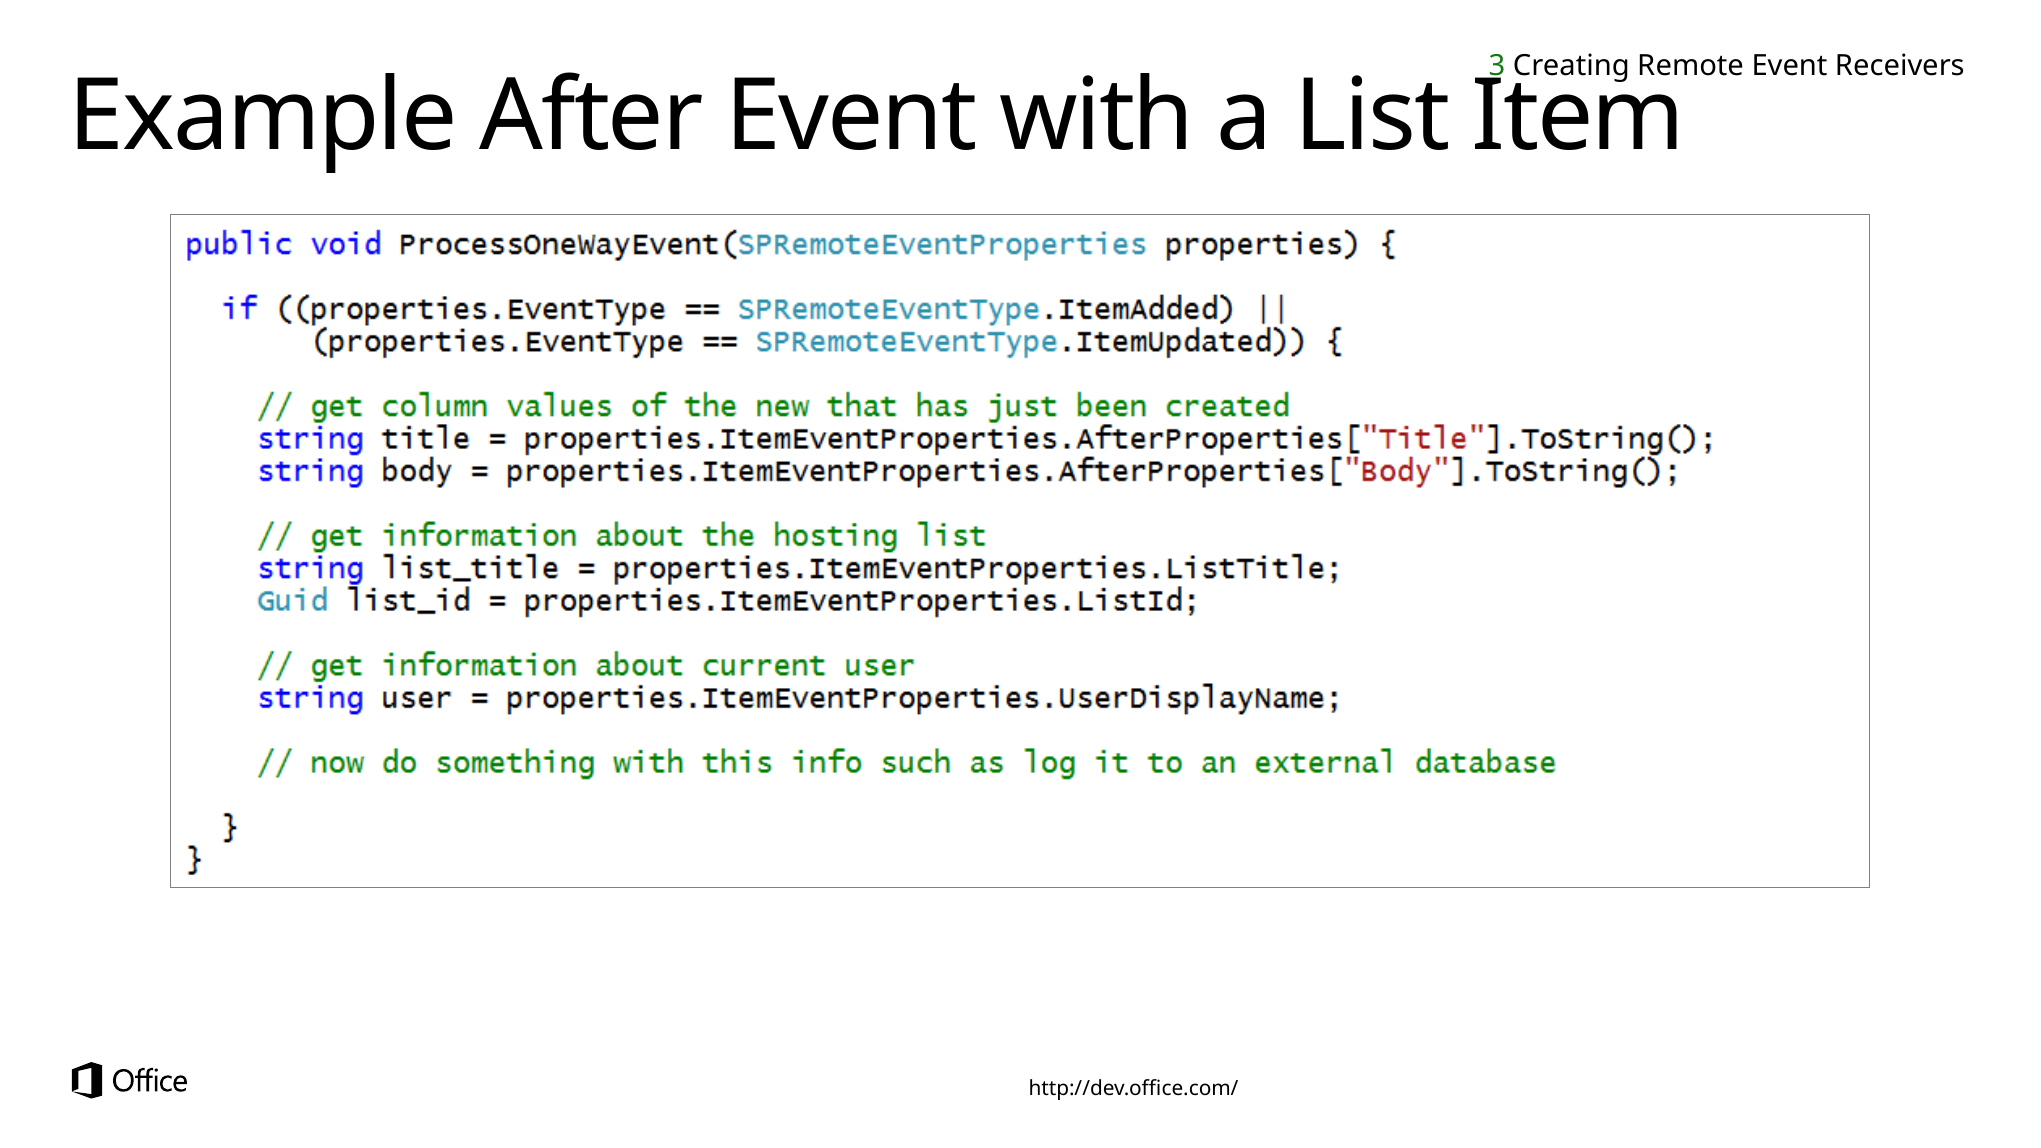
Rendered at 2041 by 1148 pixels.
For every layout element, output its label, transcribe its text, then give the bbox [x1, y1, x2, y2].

title Example After Event with a List Item [45, 48, 1996, 199]
footer 3 Creating Remote Event Receivers [1306, 48, 1996, 110]
picture [169, 214, 1870, 889]
